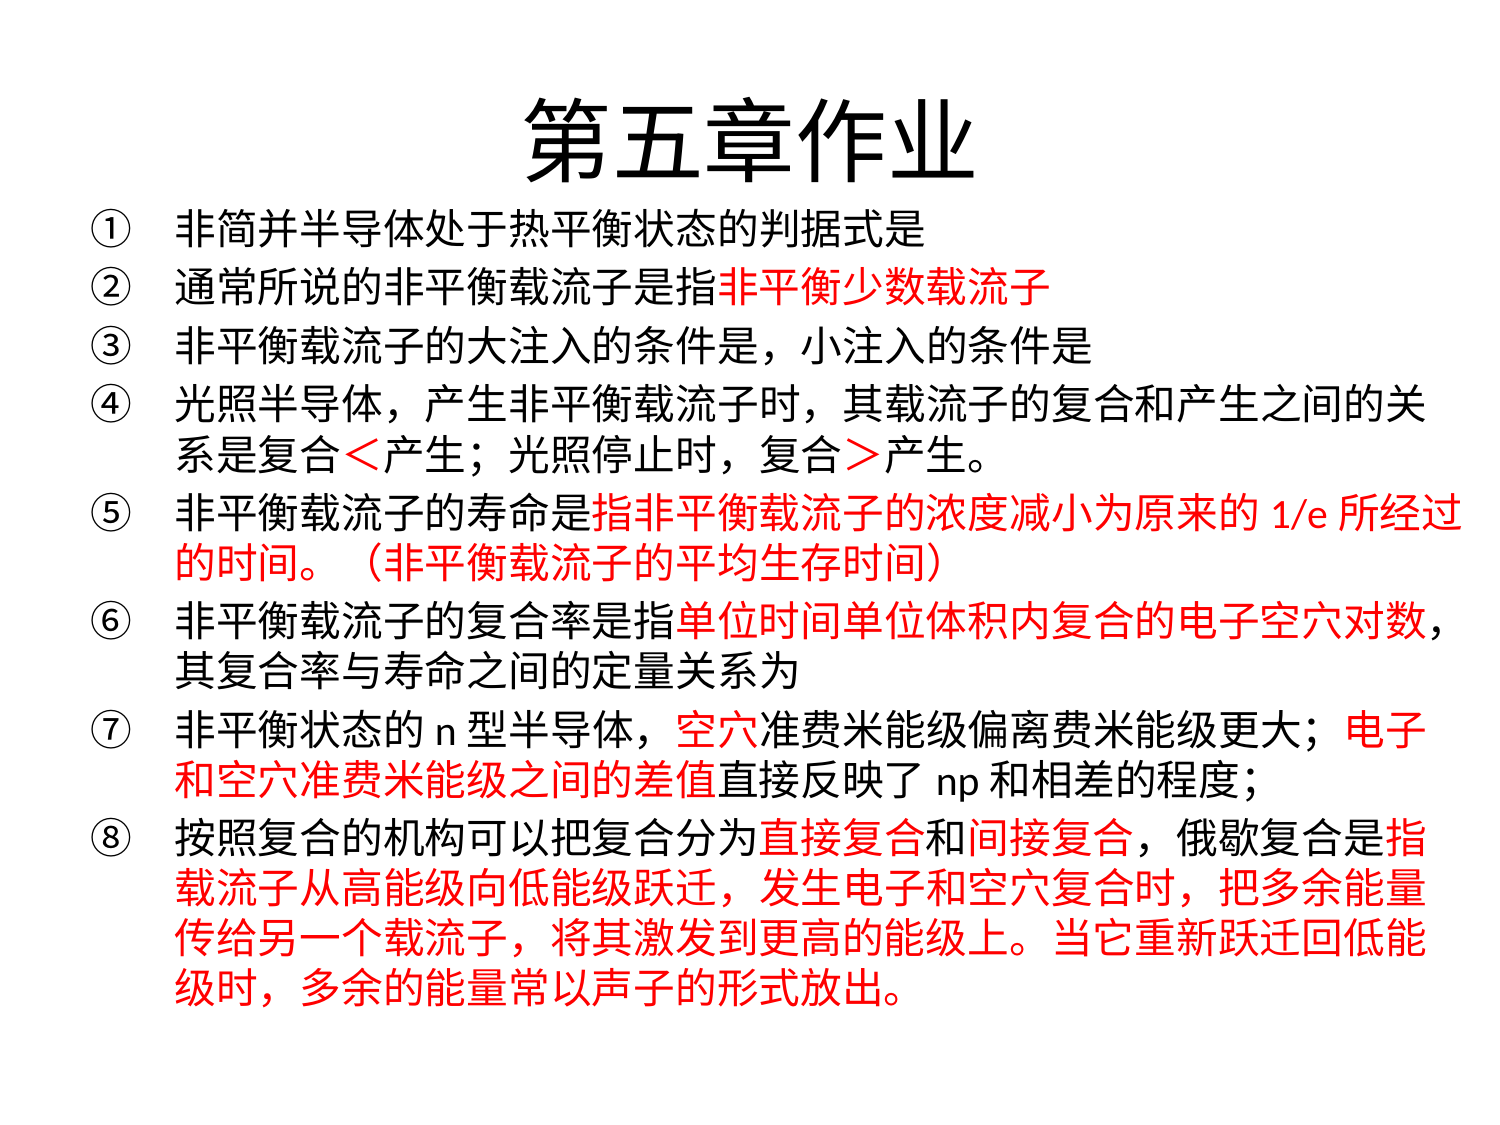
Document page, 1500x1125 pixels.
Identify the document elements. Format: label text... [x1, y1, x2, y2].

title 第五章作业 [75, 45, 1425, 233]
